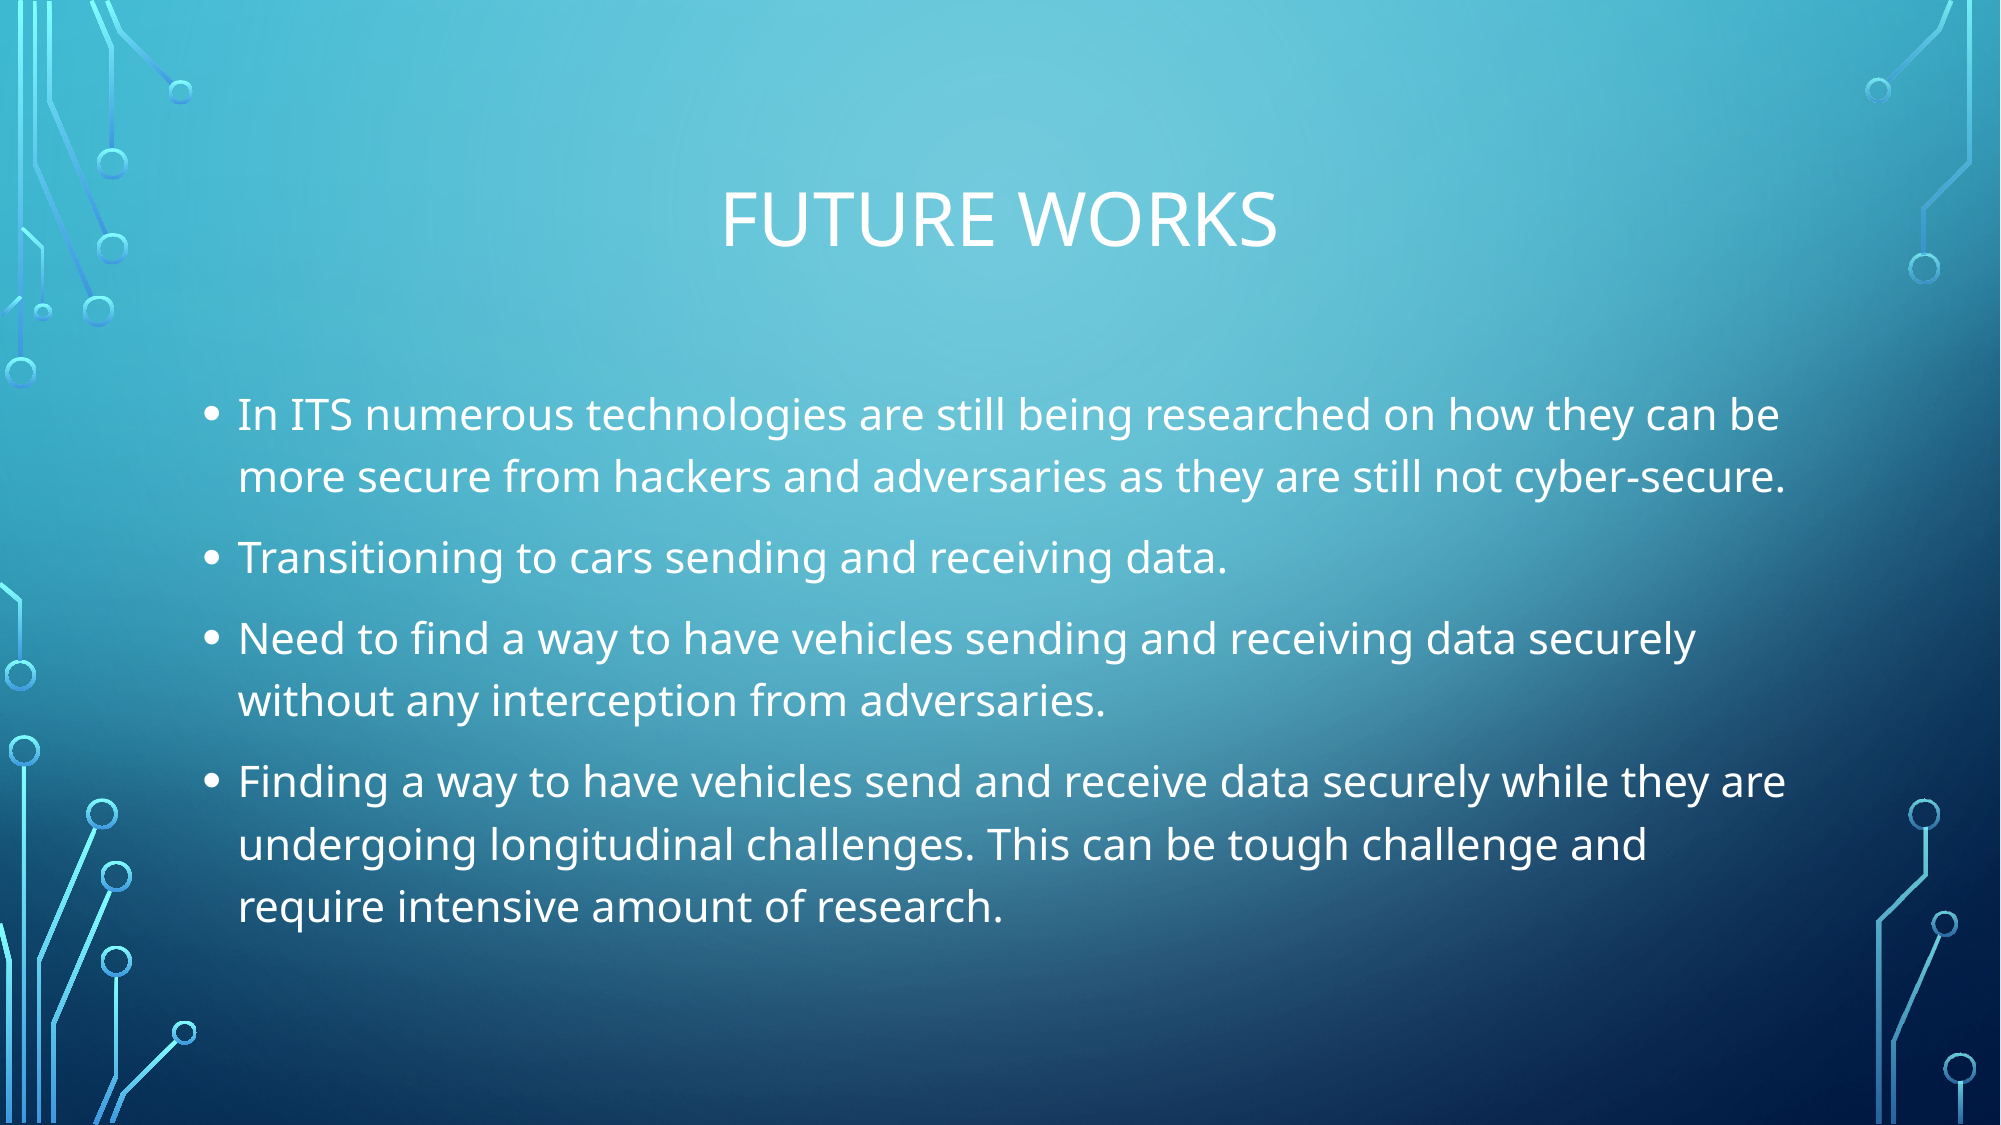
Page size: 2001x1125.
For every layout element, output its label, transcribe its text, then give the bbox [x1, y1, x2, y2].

list In ITS numerous technologies are still being researched on how they can be more secure from hackers and adversaries as they are still not cyber-secure. Transitioning to cars sending and receiving data. Need to find a way to have vehicles sending and receiving data securely without any interception from adversaries. Finding a way to have vehicles send and receive data securely while they are undergoing longitudinal challenges. This can be tough challenge and require intensive amount of research. [187, 369, 1813, 950]
title Future works [187, 101, 1813, 344]
